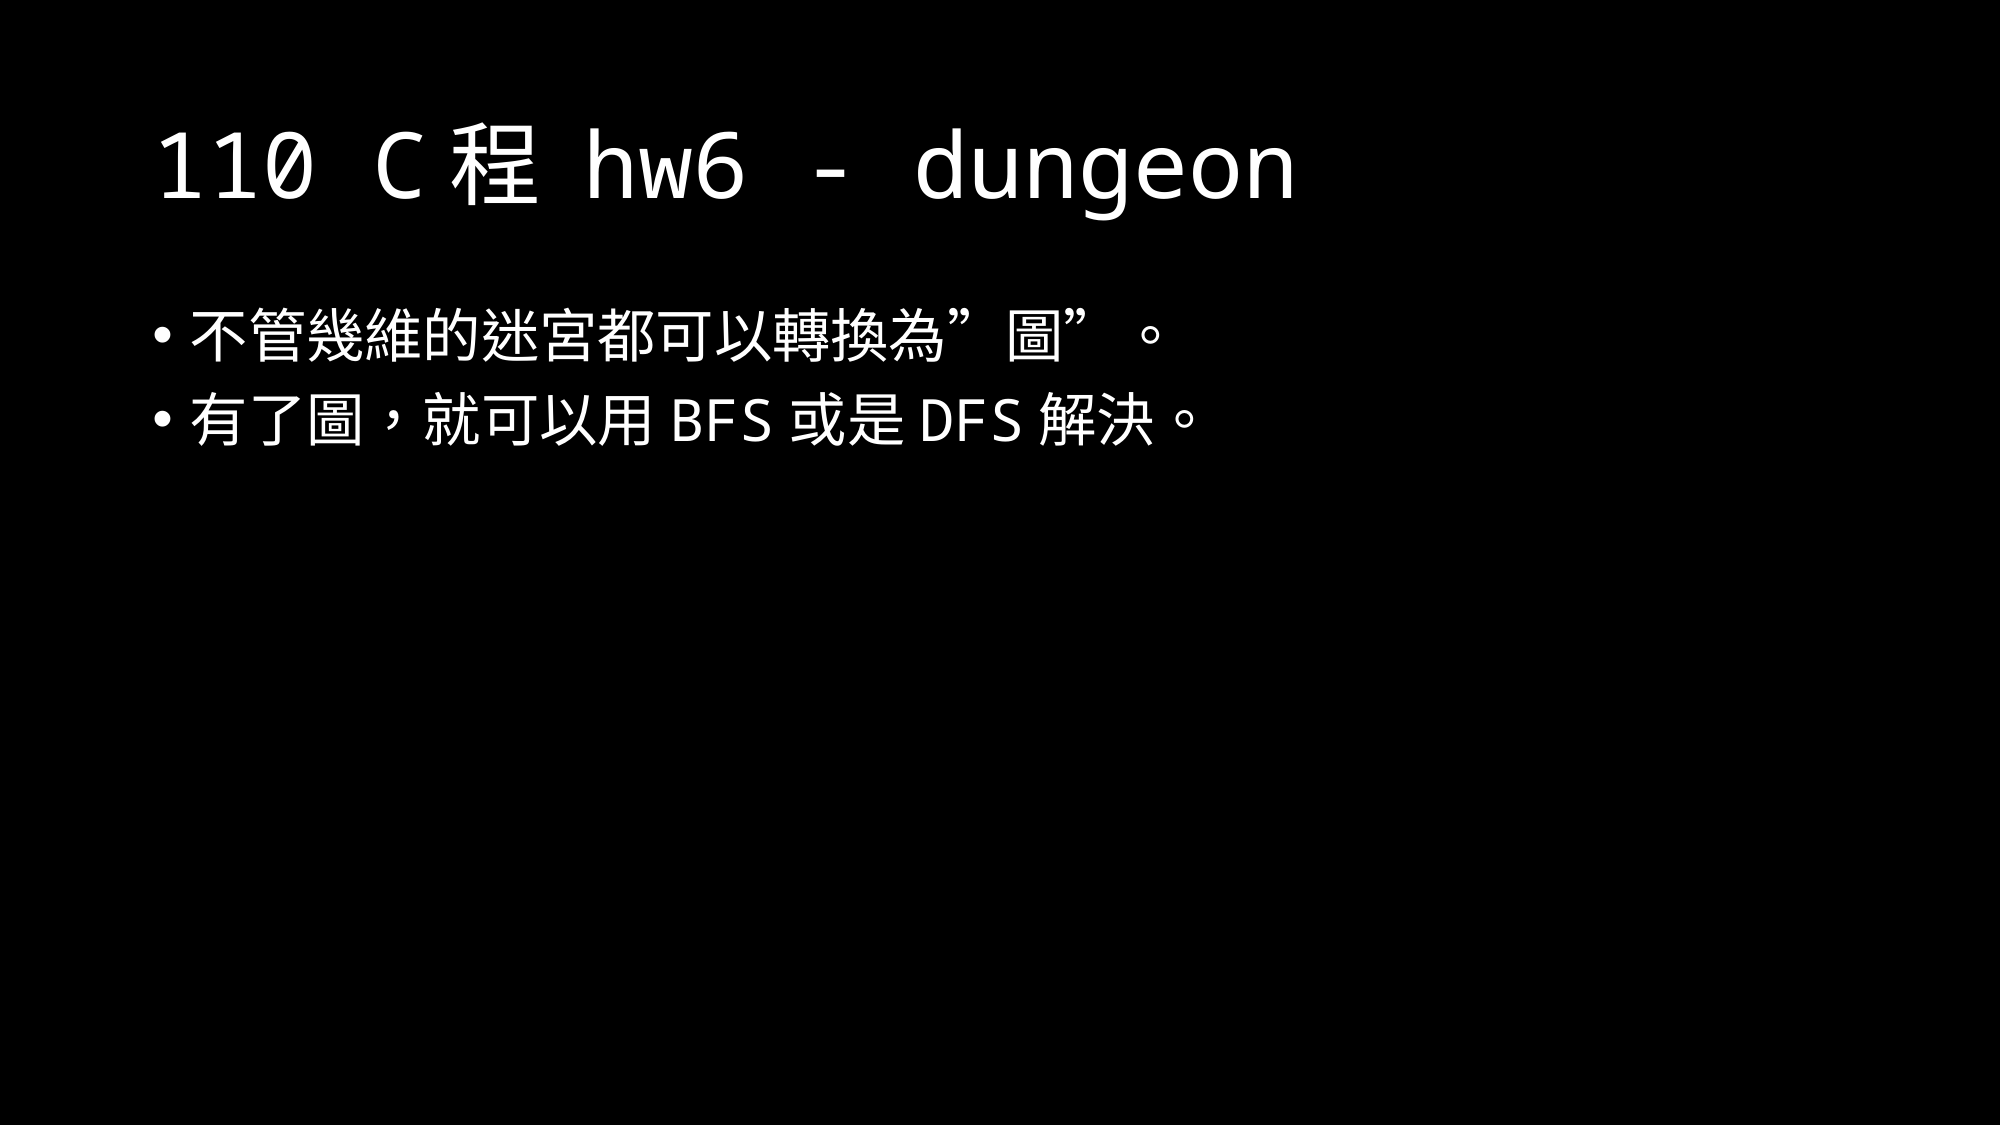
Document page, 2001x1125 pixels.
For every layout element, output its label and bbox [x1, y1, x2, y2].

title [137, 59, 1863, 278]
list [137, 299, 1863, 1014]
